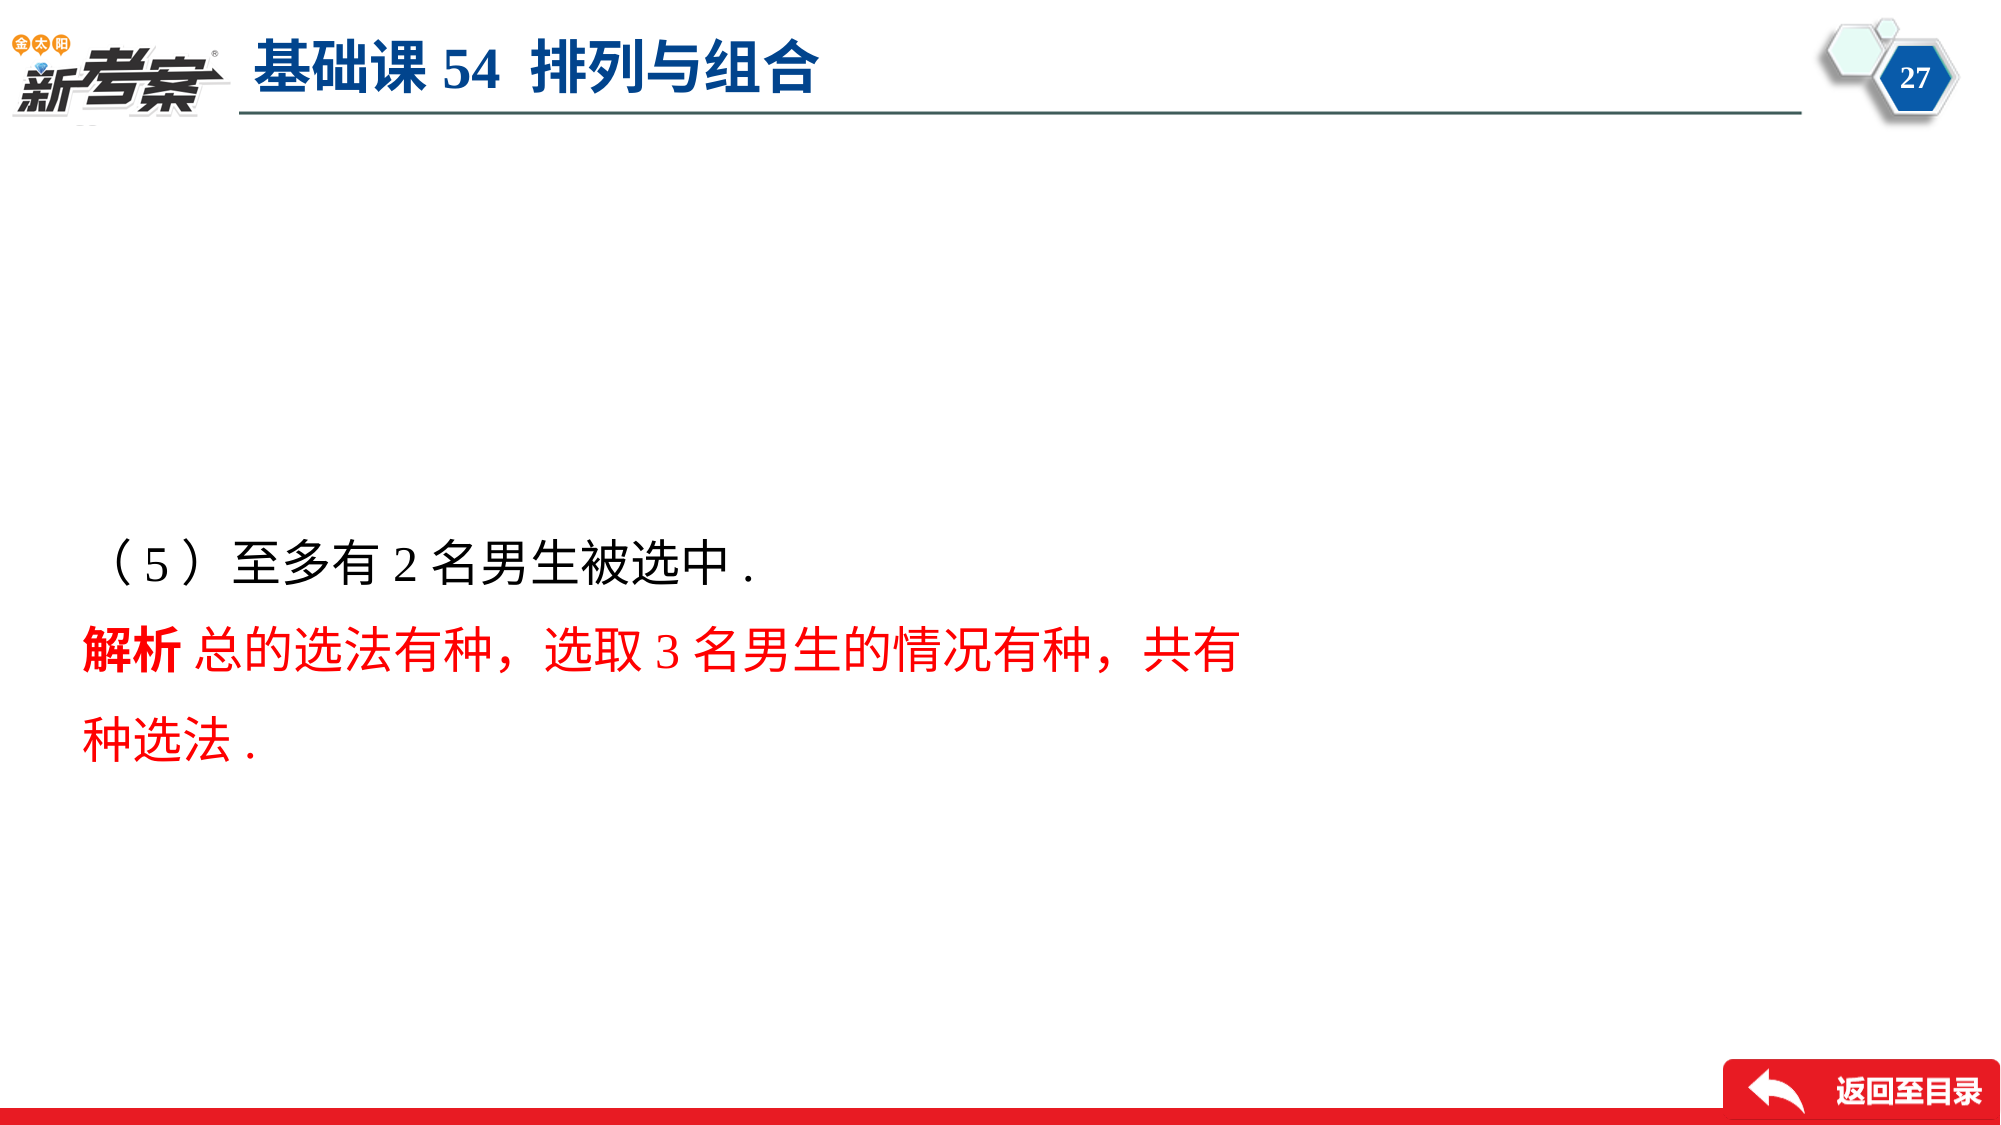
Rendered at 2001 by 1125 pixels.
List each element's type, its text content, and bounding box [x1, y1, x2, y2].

text_box （5）至多有2名男生被选中. [82, 501, 1917, 582]
picture [0, 0, 2001, 1125]
